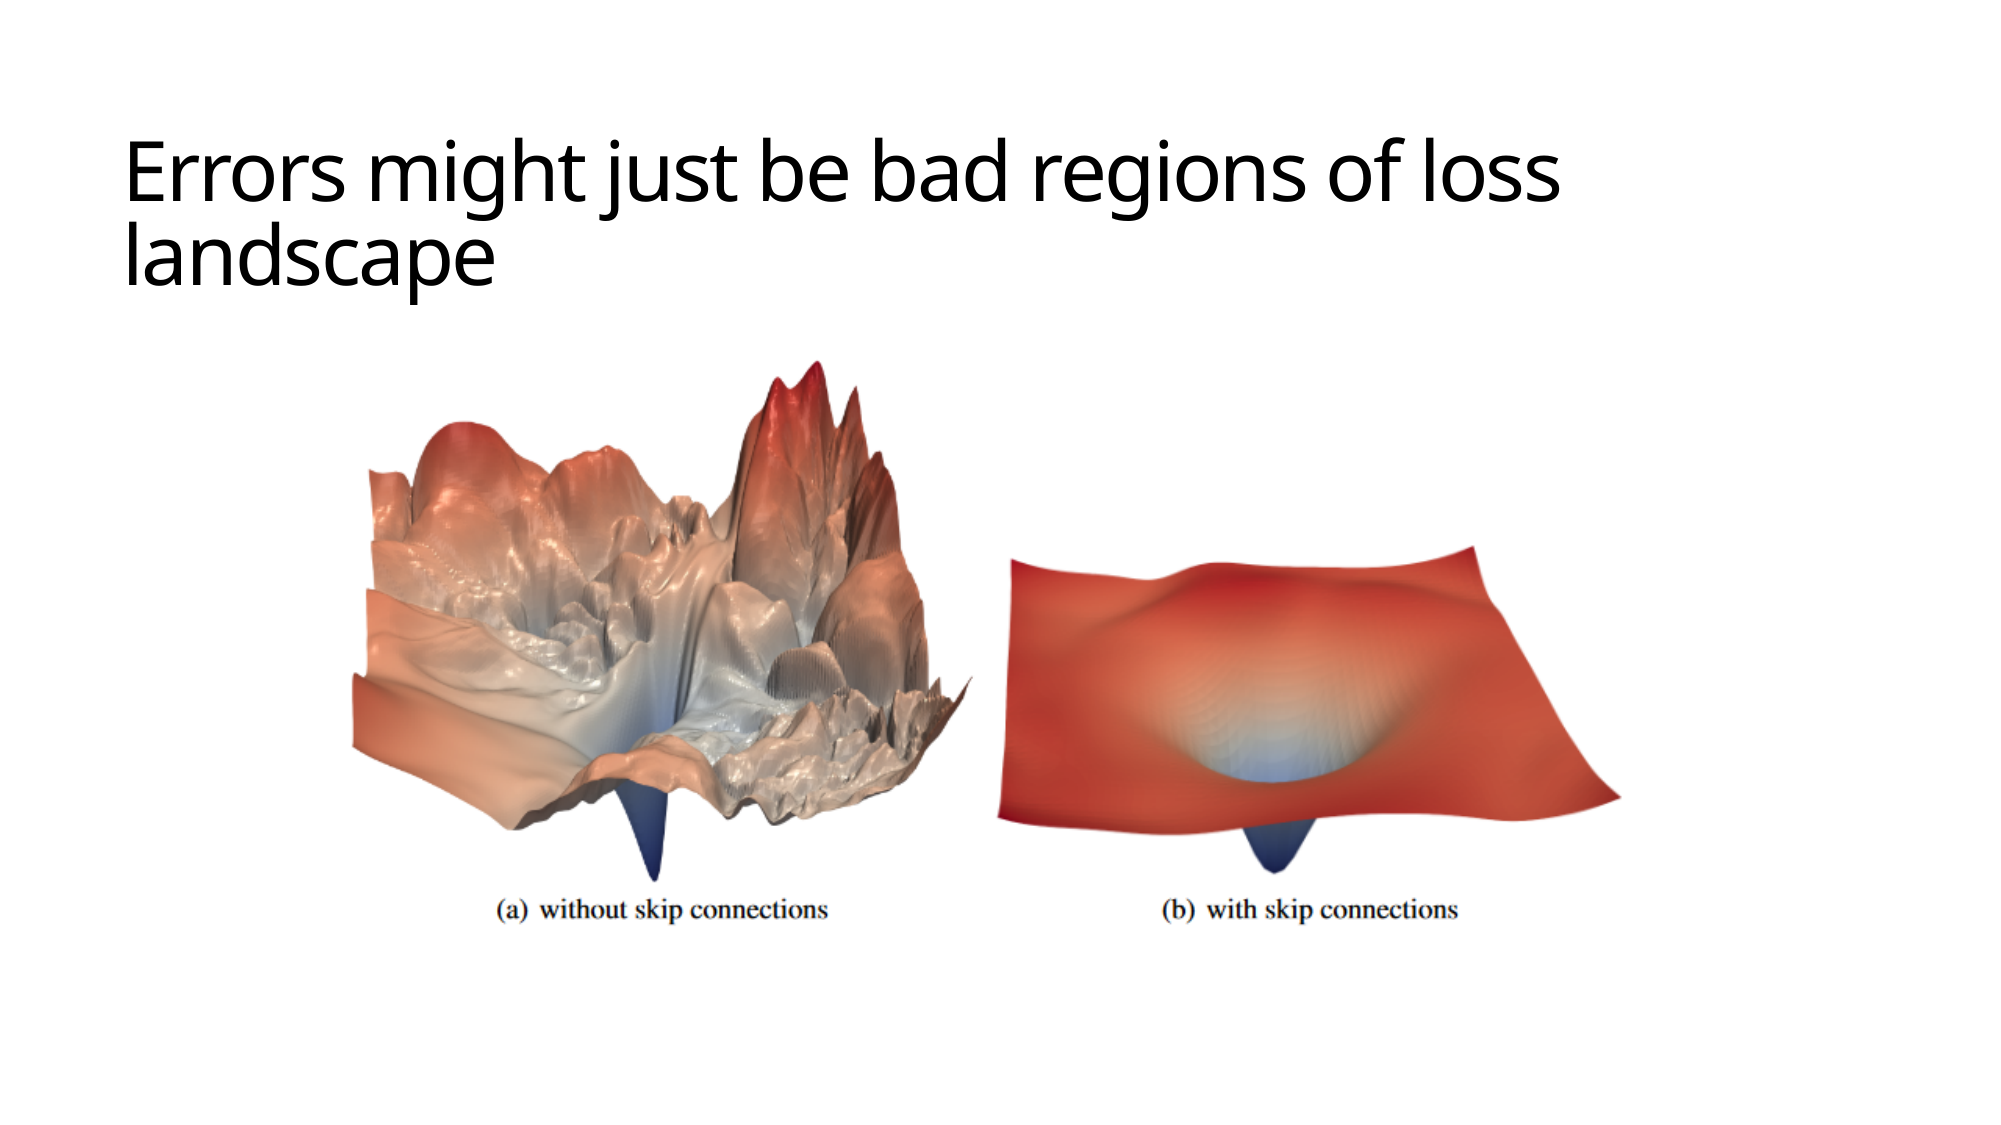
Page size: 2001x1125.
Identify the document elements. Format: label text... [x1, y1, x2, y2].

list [296, 330, 1690, 948]
title Errors might just be bad regions of loss landscape [107, 81, 1875, 354]
